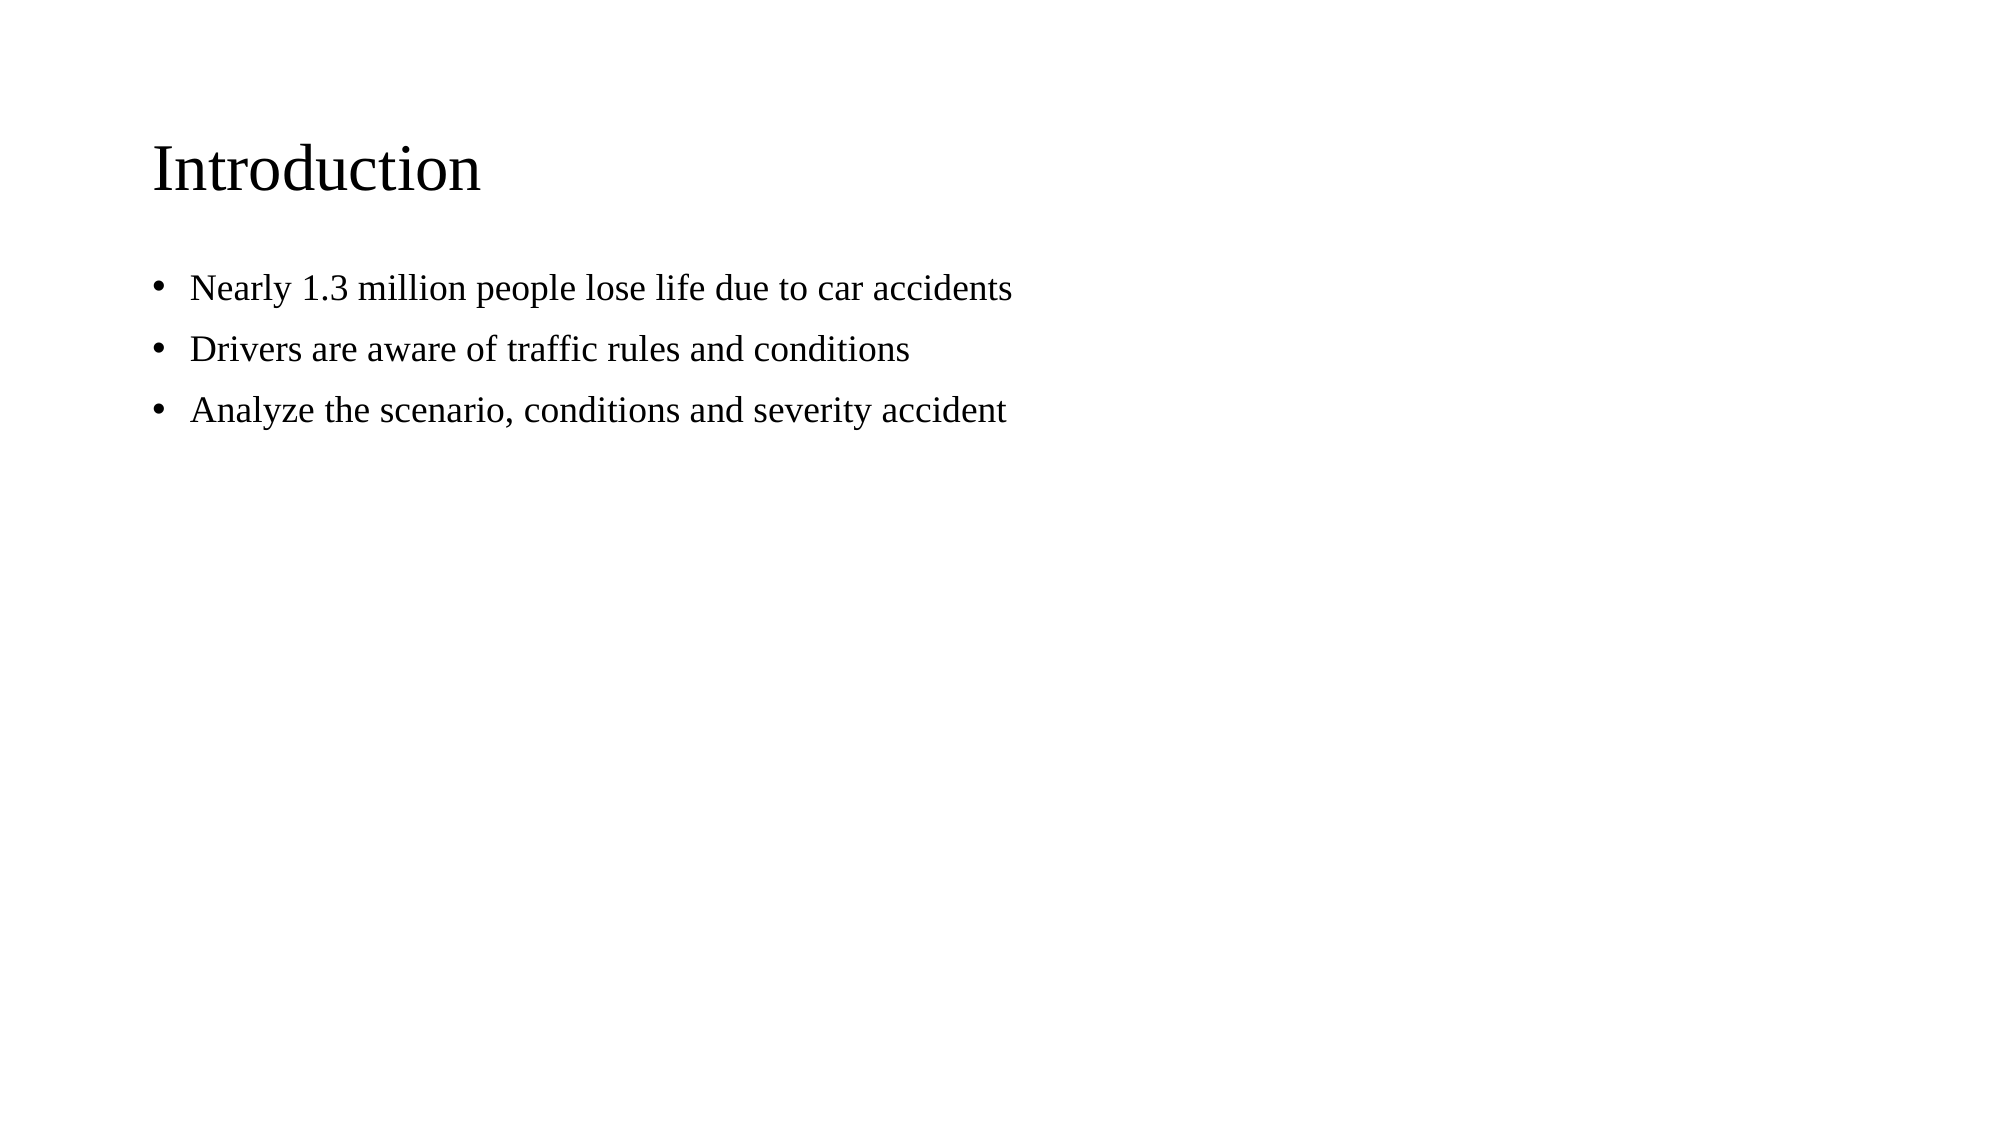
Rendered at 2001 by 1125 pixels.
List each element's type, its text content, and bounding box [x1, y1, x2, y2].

title Introduction [137, 59, 1863, 260]
list Nearly 1.3 million people lose life due to car accidents Drivers are aware of traffic rules and conditions Analyze the scenario, conditions and severity accident [137, 260, 1863, 975]
